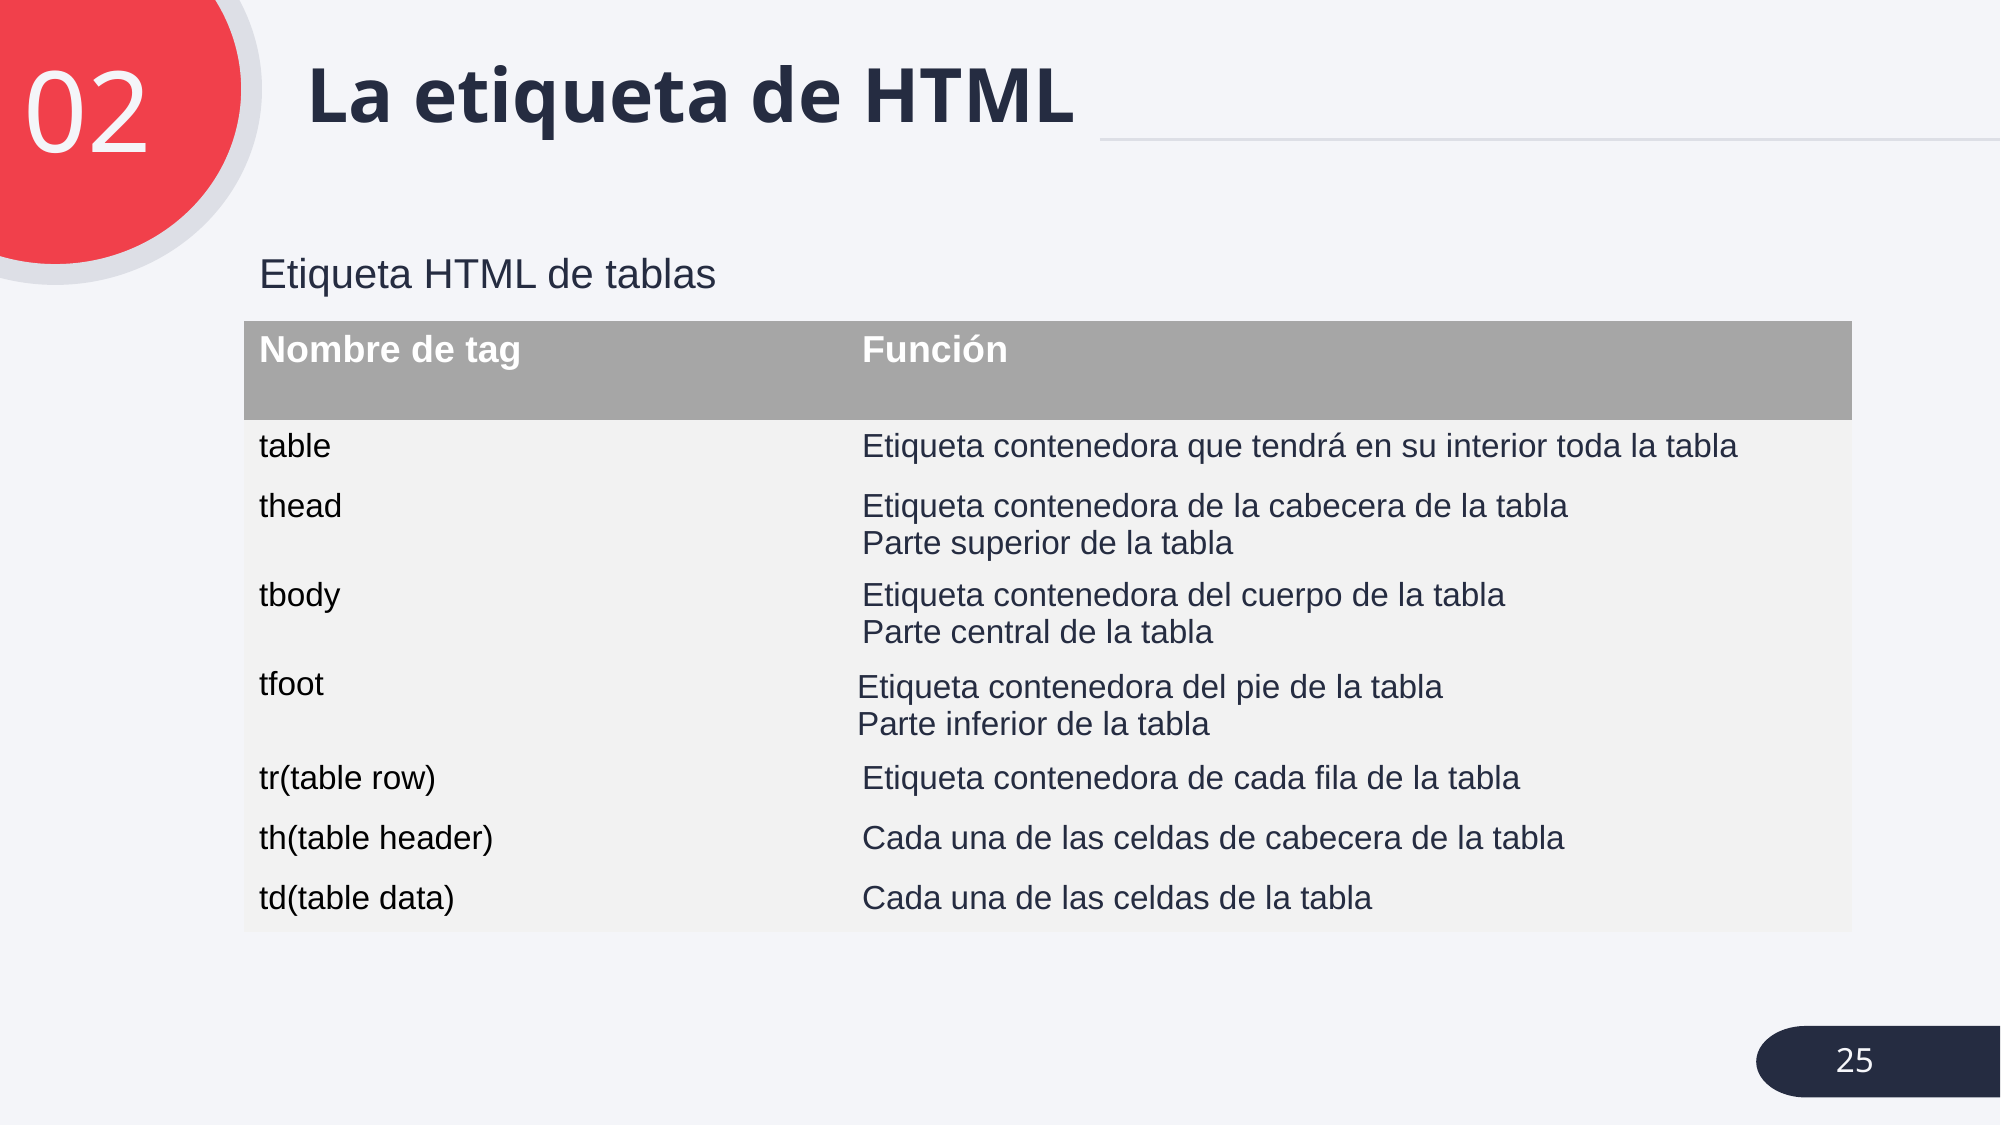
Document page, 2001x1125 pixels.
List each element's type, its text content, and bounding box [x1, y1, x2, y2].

table_cell Etiqueta contenedora del pie de la tabla Parte inferior de la tabla [847, 658, 1852, 752]
table_cell Etiqueta contenedora que tendrá en su interior toda la tabla [847, 420, 1852, 480]
table_cell Etiqueta contenedora de cada fila de la tabla [847, 752, 1852, 812]
slide_number 25 [1820, 1031, 1984, 1092]
table_cell tfoot [244, 658, 847, 752]
table_cell tr(table row) [244, 752, 847, 812]
list 02 [0, 47, 167, 186]
table_cell Etiqueta contenedora de la cabecera de la tabla Parte superior de la tabla [847, 480, 1852, 569]
table_cell th(table header) [244, 812, 847, 872]
table_cell Cada una de las celdas de cabecera de la tabla [847, 812, 1852, 872]
title La etiqueta de HTML [290, 47, 1385, 149]
table_cell table [244, 420, 847, 480]
list Etiqueta HTML de tablas [244, 244, 1970, 959]
table_header Nombre de tag [244, 321, 847, 420]
table_cell Cada una de las celdas de la tabla [847, 872, 1852, 932]
table_cell tbody [244, 569, 847, 658]
table_header Función [847, 321, 1852, 420]
table_cell td(table data) [244, 872, 847, 932]
table_cell Etiqueta contenedora del cuerpo de la tabla Parte central de la tabla [847, 569, 1852, 658]
table_cell thead [244, 480, 847, 569]
